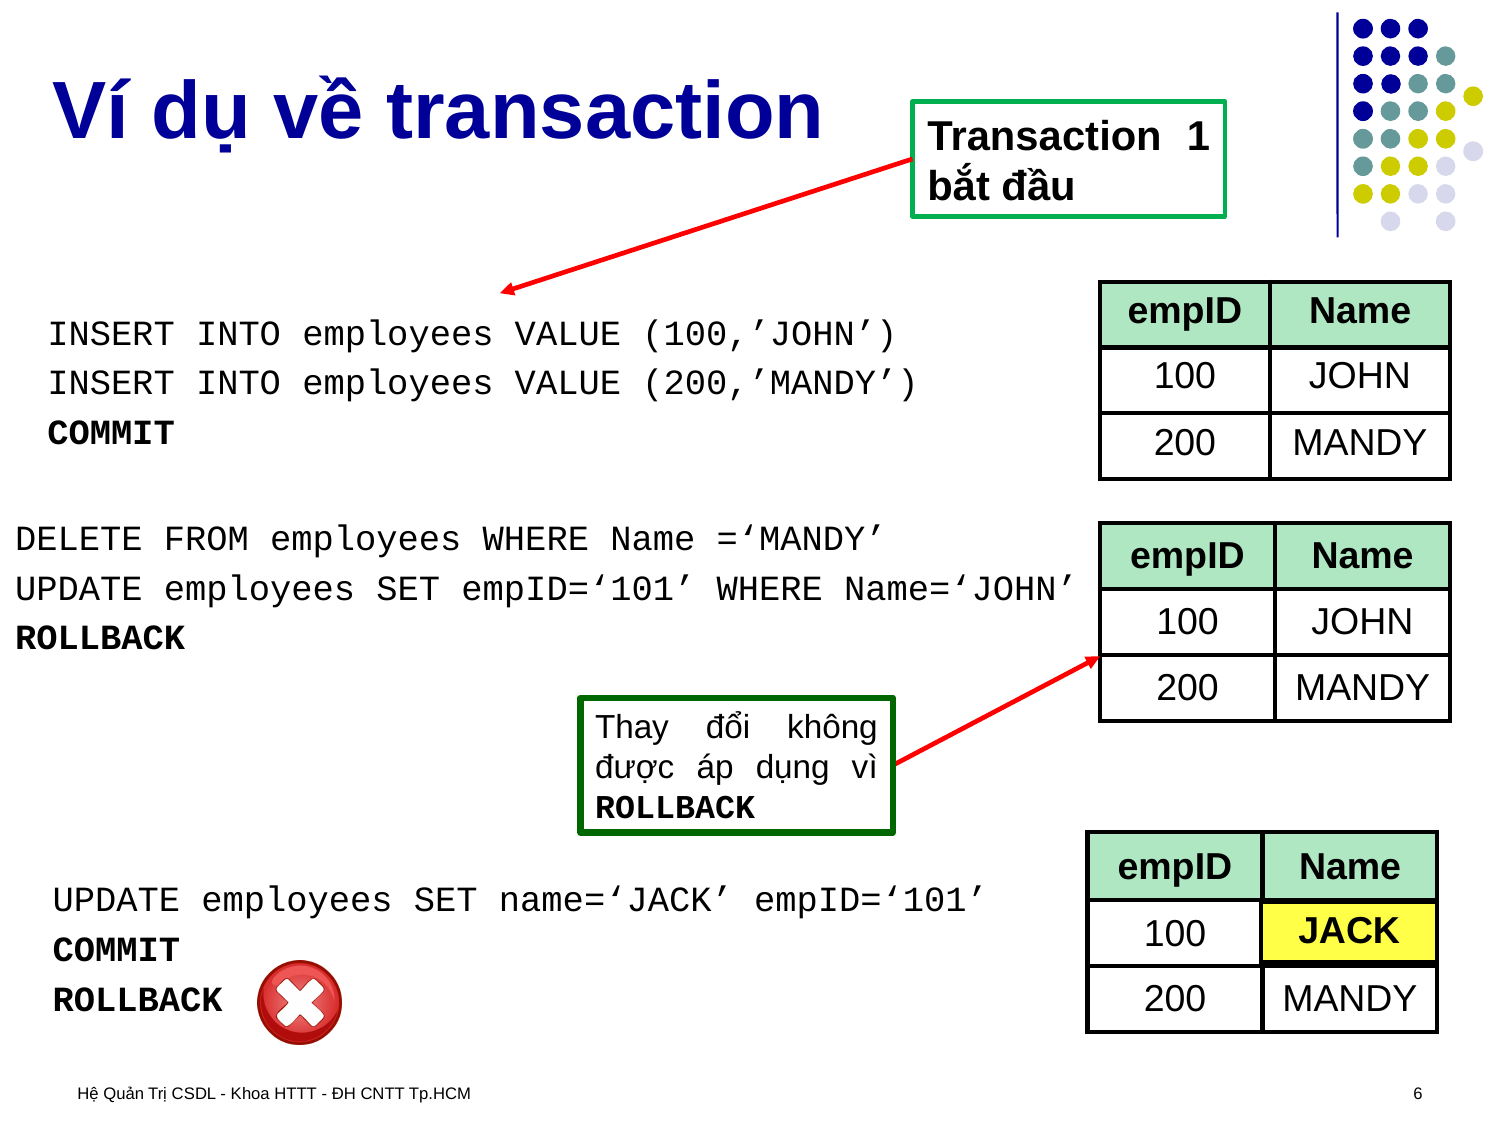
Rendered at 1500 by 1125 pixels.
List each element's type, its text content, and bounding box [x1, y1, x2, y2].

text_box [892, 656, 1100, 767]
table_cell 200 [1102, 415, 1268, 477]
text_box UPDATE employees SET name=‘JACK’ empID=‘101’ COMMIT ROLLBACK [37, 868, 1159, 1047]
table_cell MANDY [1277, 657, 1448, 719]
text_box Transaction 1 bắt đầu [912, 101, 1225, 217]
title Ví dụ về transaction [37, 20, 1325, 163]
table_cell 200 [1090, 968, 1260, 1030]
table_cell 100 [1102, 591, 1273, 653]
table_header empID [1102, 284, 1268, 345]
list INSERT INTO employees VALUE (100,’JOHN’) INSERT INTO employees VALUE (200,’MANDY’) COMMIT [32, 302, 1077, 480]
text_box Thay đổi không được áp dụng vì ROLLBACK [580, 697, 893, 833]
table_header empID [1090, 834, 1260, 898]
table_cell JOHN [1277, 591, 1448, 653]
table_header Name [1265, 834, 1435, 898]
table_cell MANDY [1272, 415, 1448, 477]
footer Hệ Quản Trị CSDL - Khoa HTTT - ĐH CNTT Tp.HCM [62, 1074, 1025, 1125]
table_cell JOHN [1272, 350, 1448, 411]
table_cell 100 [1102, 350, 1268, 411]
table_cell MANDY [1265, 968, 1435, 1030]
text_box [499, 159, 913, 294]
table_header Name [1272, 284, 1448, 345]
table_cell 200 [1102, 657, 1273, 719]
slide_number 6 [1087, 1074, 1438, 1125]
table_cell 100 [1090, 902, 1259, 964]
text_box DELETE FROM employees WHERE Name =‘MANDY’ UPDATE employees SET empID=‘101’ WHERE Name=‘JOHN’ ROLLBACK [0, 507, 1121, 685]
table_header Name [1277, 525, 1448, 587]
table_header JACK [1263, 904, 1435, 960]
picture [257, 960, 342, 1045]
table_header empID [1102, 525, 1273, 587]
